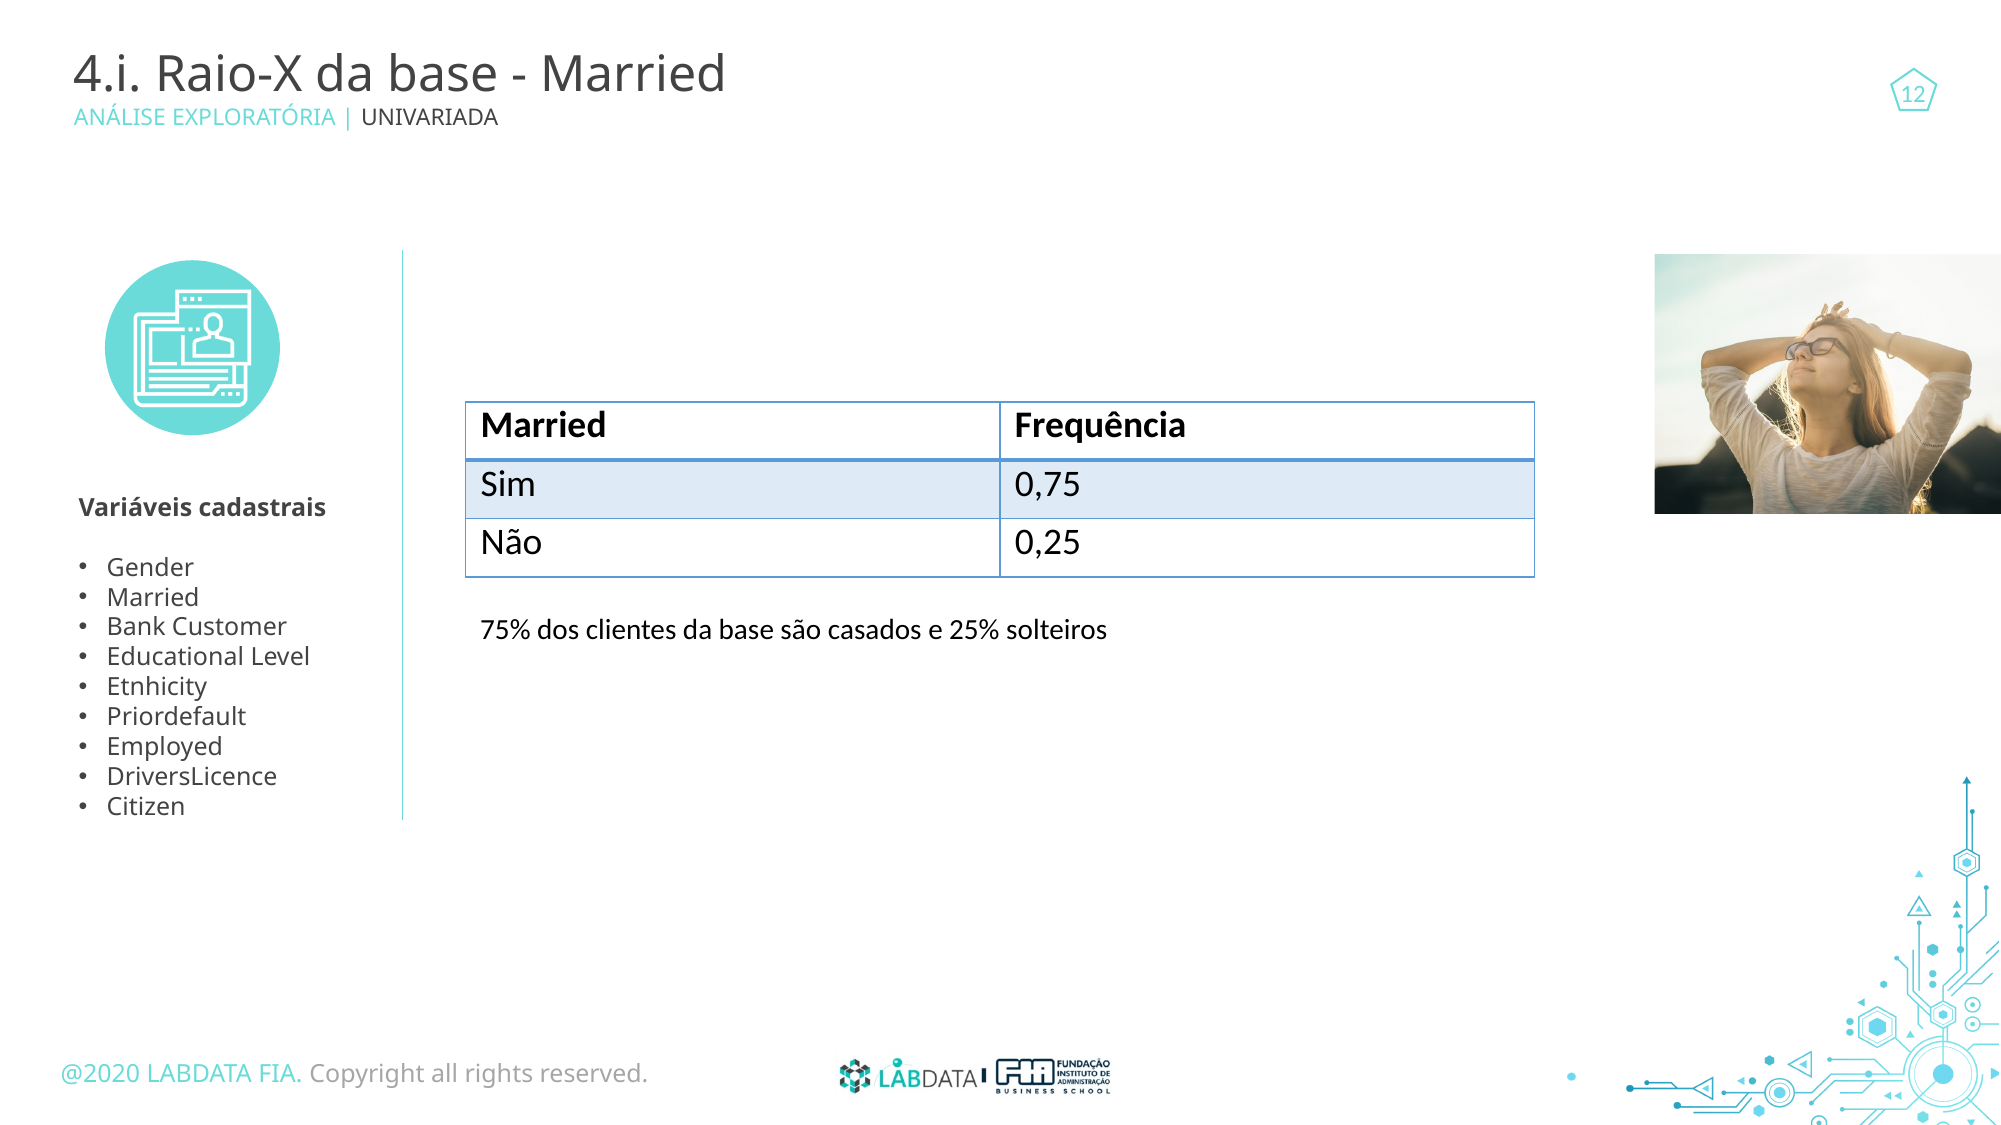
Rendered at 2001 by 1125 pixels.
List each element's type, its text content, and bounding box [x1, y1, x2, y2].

picture [1567, 776, 1999, 1125]
text_box [1890, 67, 1938, 112]
text_box 12 [1880, 62, 1941, 123]
table_cell 0,75 [1001, 462, 1534, 518]
text_box 75% dos clientes da base são casados e 25% solteiros [465, 603, 1386, 654]
slide_number @2020 LABDATA FIA. Copyright all rights reserved. [45, 1042, 721, 1103]
table_header Married [466, 403, 999, 458]
picture [104, 260, 280, 436]
table_header Frequência [1001, 403, 1534, 458]
table_cell 0,25 [1001, 519, 1534, 576]
text_box Variáveis cadastrais Gender Married Bank Customer Educational Level Etnhicity Priordefault Employed DriversLicence Citizen [63, 476, 373, 782]
text_box 4.i. Raio-X da base - Married ANÁLISE EXPLORATÓRIA | UNIVARIADA [58, 27, 1146, 145]
picture [835, 1046, 1116, 1101]
picture [1654, 254, 2001, 514]
table_cell Não [466, 519, 999, 576]
table_cell Sim [466, 462, 999, 518]
